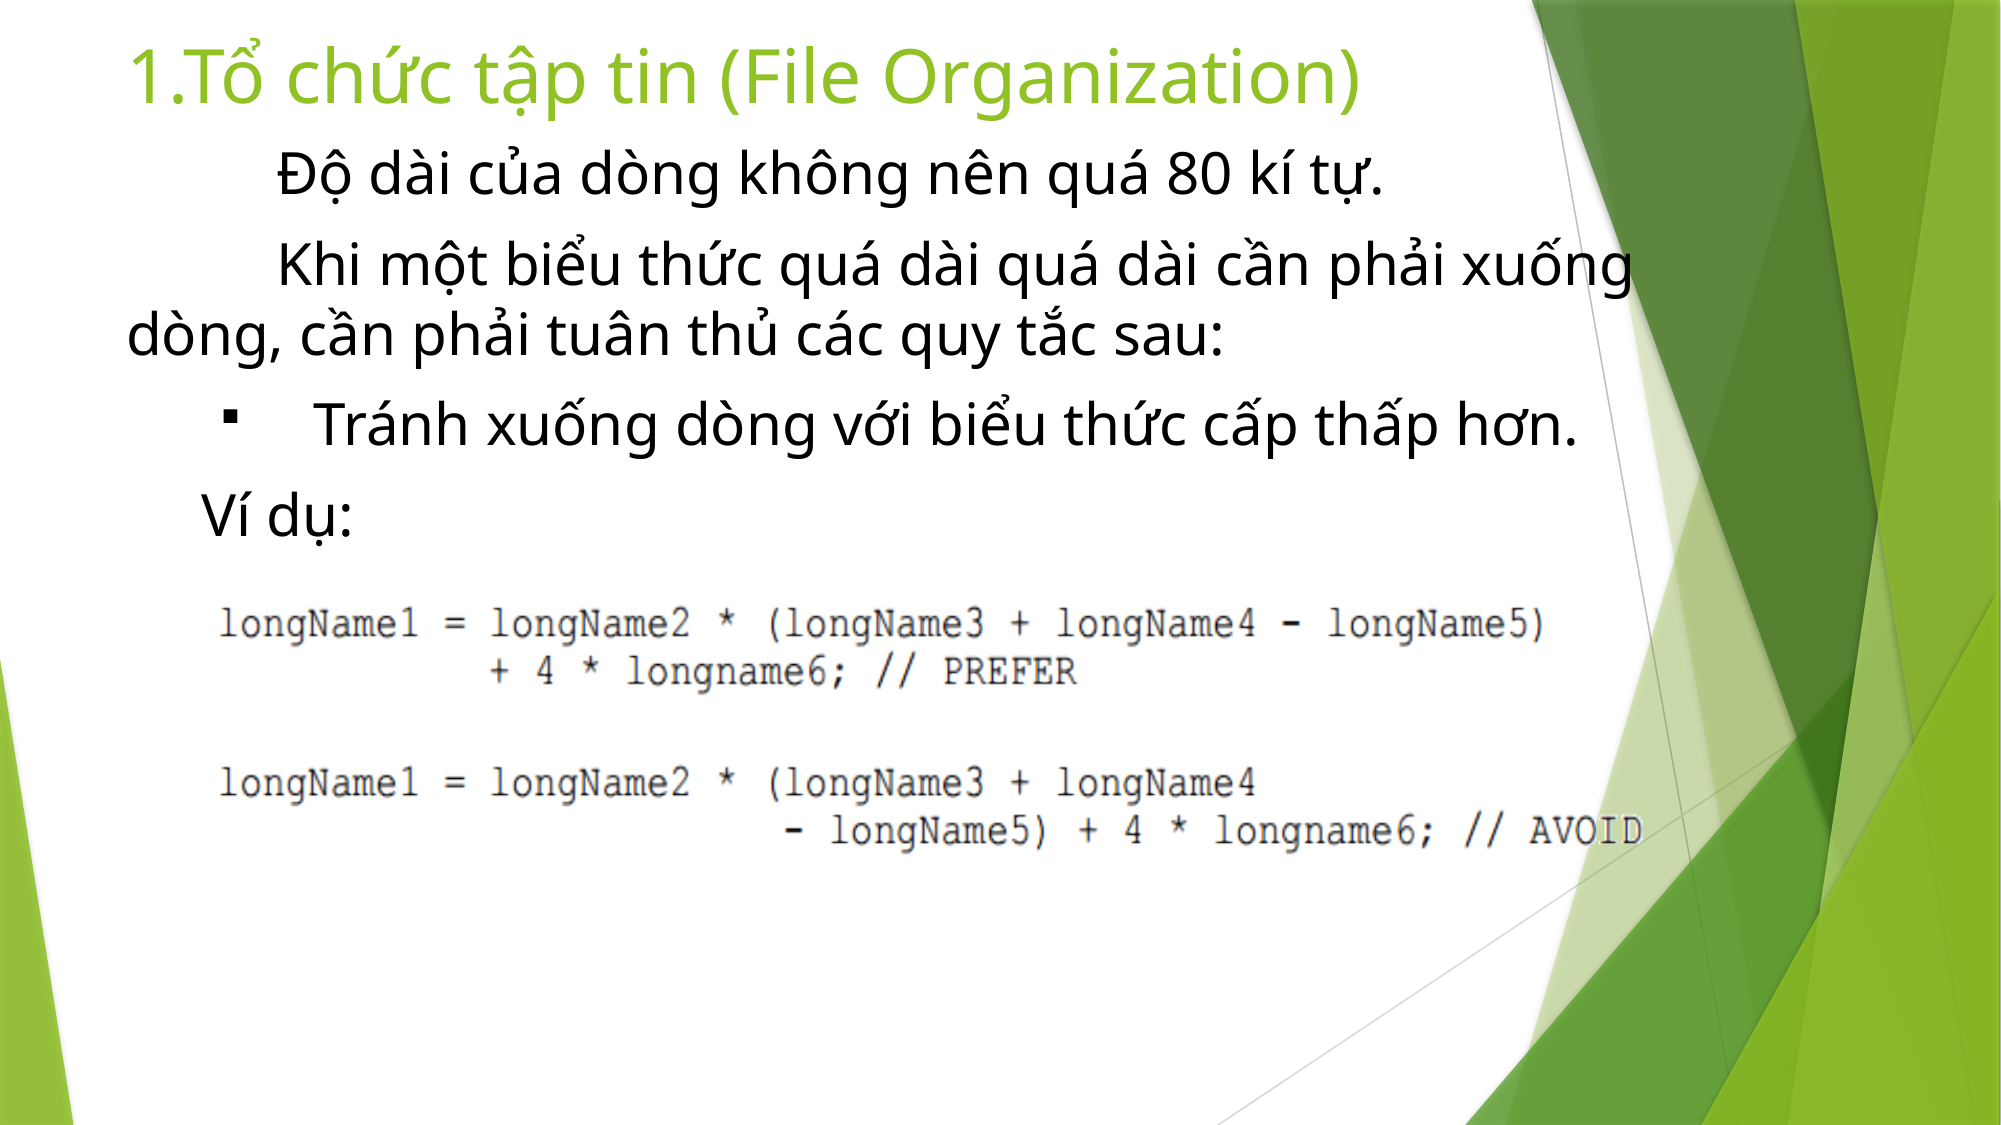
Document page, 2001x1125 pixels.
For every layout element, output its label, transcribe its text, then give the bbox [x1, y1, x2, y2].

list Độ dài của dòng không nên quá 80 kí tự. Khi một biểu thức quá dài quá dài cần phải xuống dòng, cần phải tuân thủ các quy tắc sau: Tránh xuống dòng với biểu thức cấp thấp hơn. Ví dụ: [111, 128, 1699, 1125]
picture [203, 586, 1669, 888]
title 1.Tổ chức tập tin (File Organization) [111, 20, 1522, 128]
